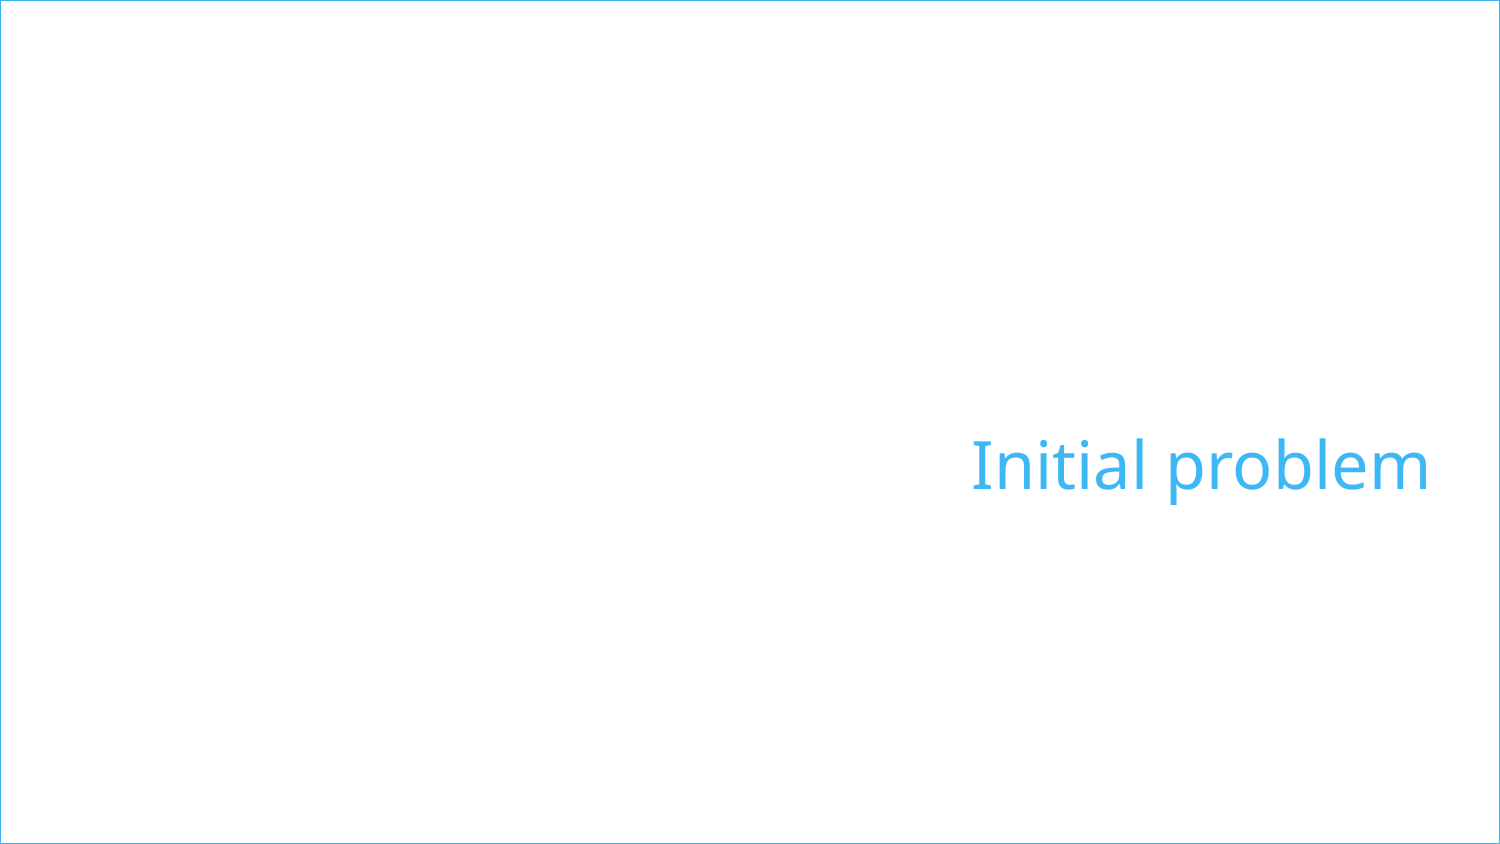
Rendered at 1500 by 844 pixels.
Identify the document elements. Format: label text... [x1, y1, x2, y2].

title Initial problem [110, 395, 1448, 531]
